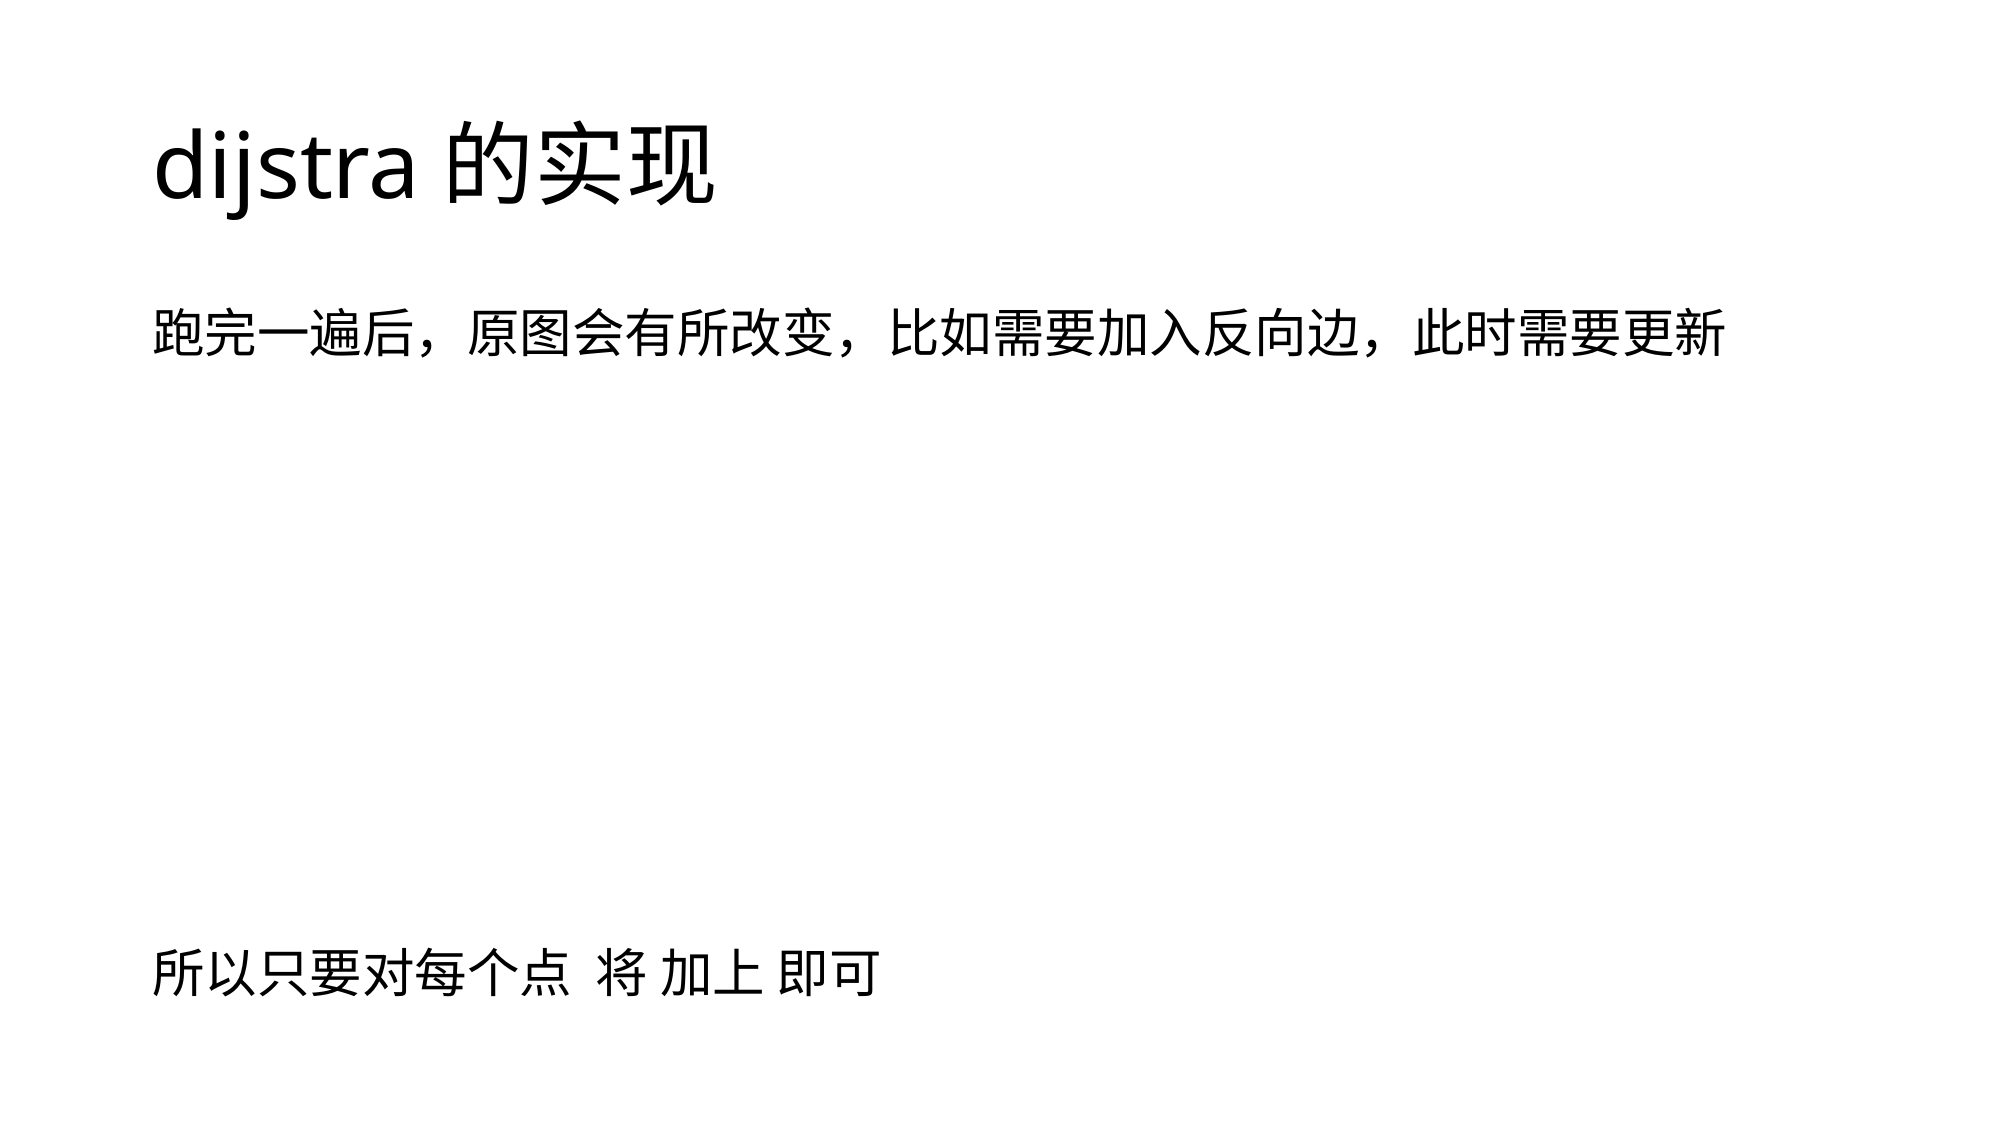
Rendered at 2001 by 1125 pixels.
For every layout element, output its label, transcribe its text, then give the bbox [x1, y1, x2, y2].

title dijstra的实现 [137, 59, 1863, 278]
